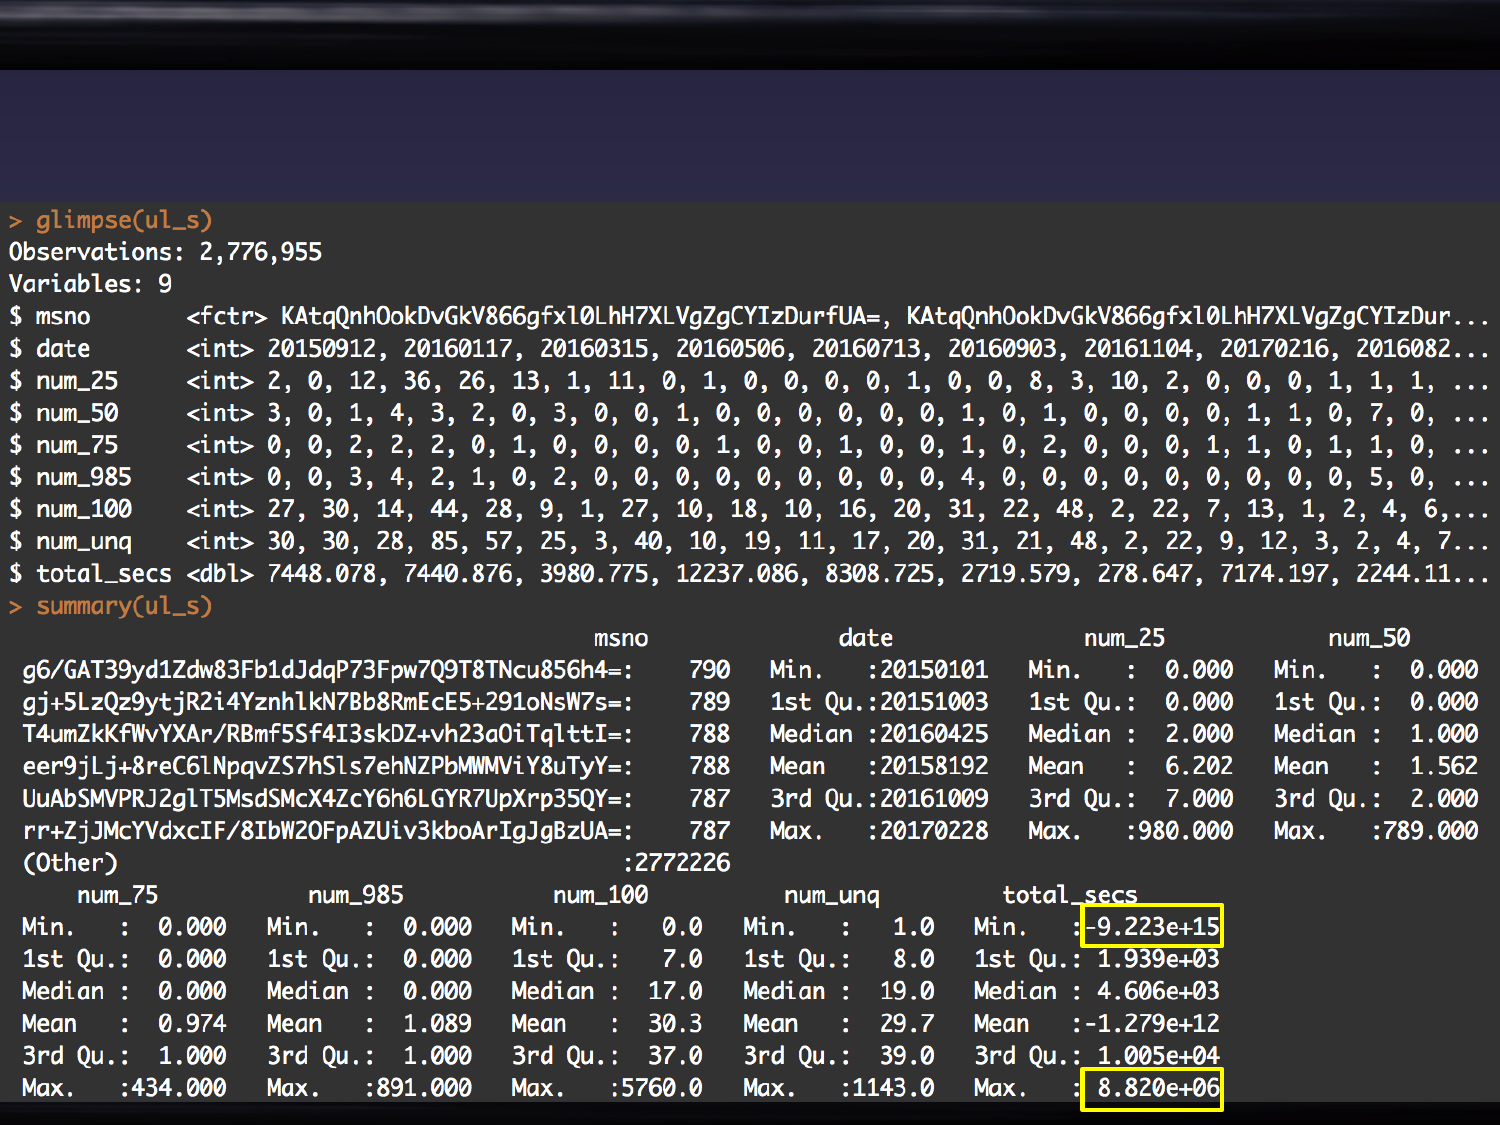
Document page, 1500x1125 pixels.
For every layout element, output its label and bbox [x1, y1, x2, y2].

picture [0, 0, 1500, 70]
picture [0, 202, 1500, 1125]
